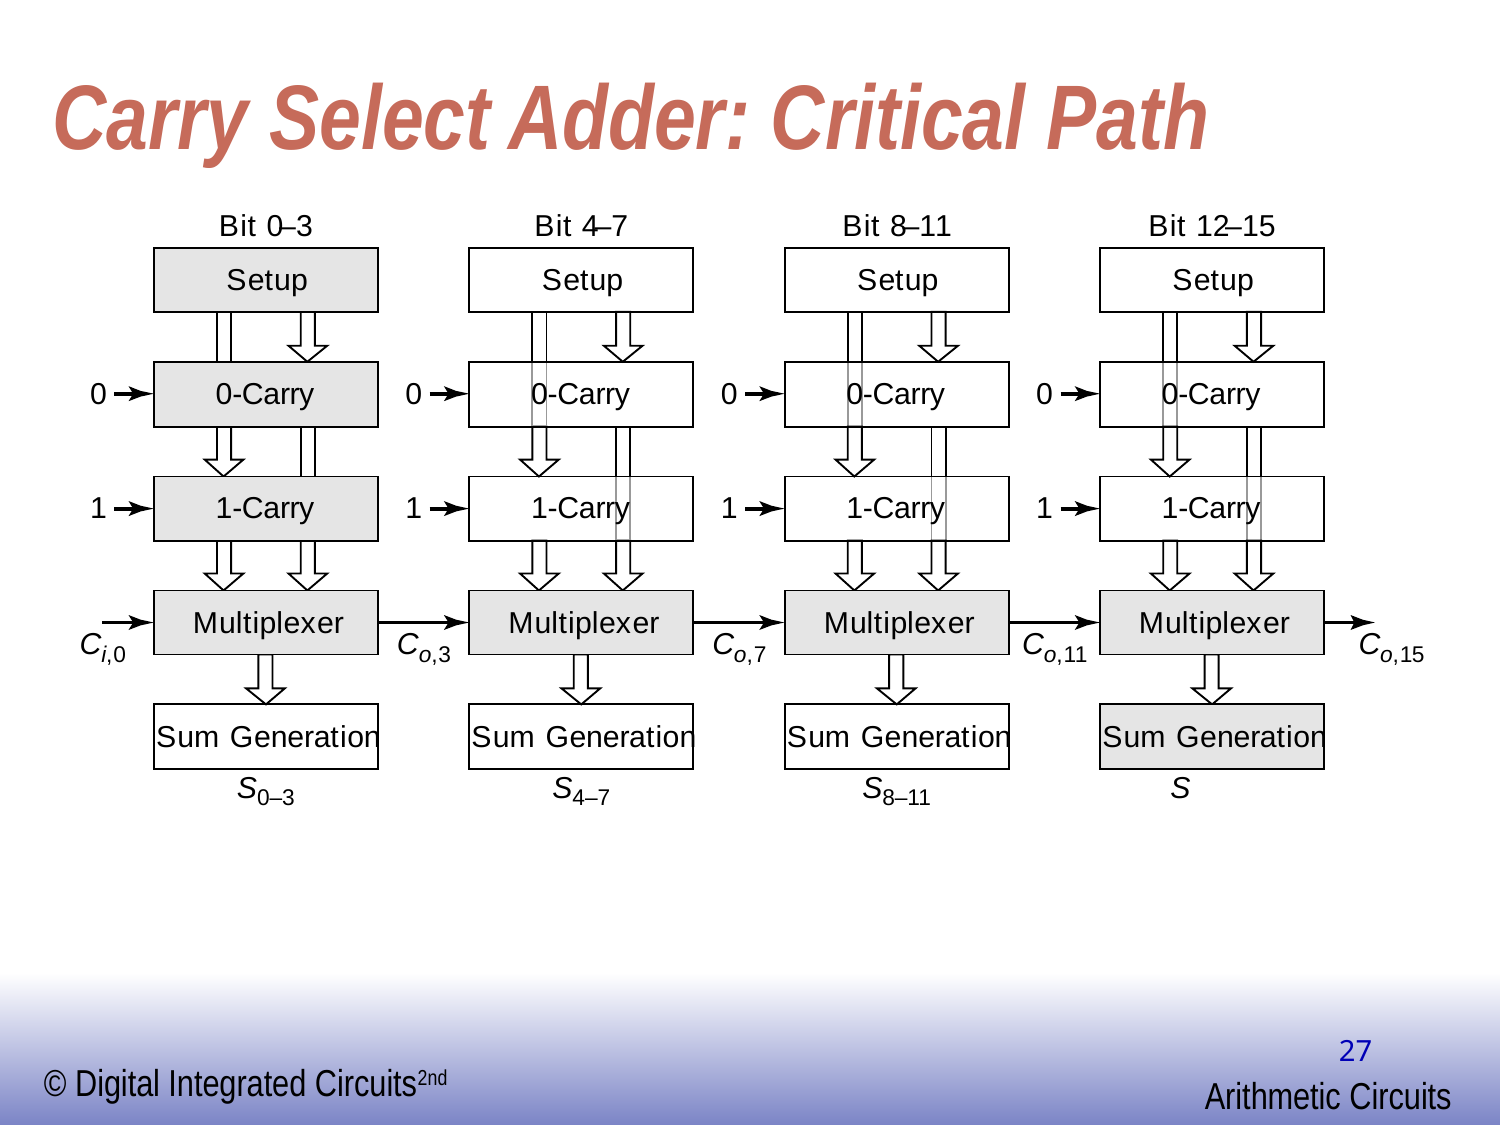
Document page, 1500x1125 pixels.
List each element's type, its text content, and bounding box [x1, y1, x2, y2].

title Carry Select Adder: Critical Path [37, 37, 1463, 175]
slide_number 27 [1074, 1025, 1388, 1100]
picture [80, 207, 1425, 818]
